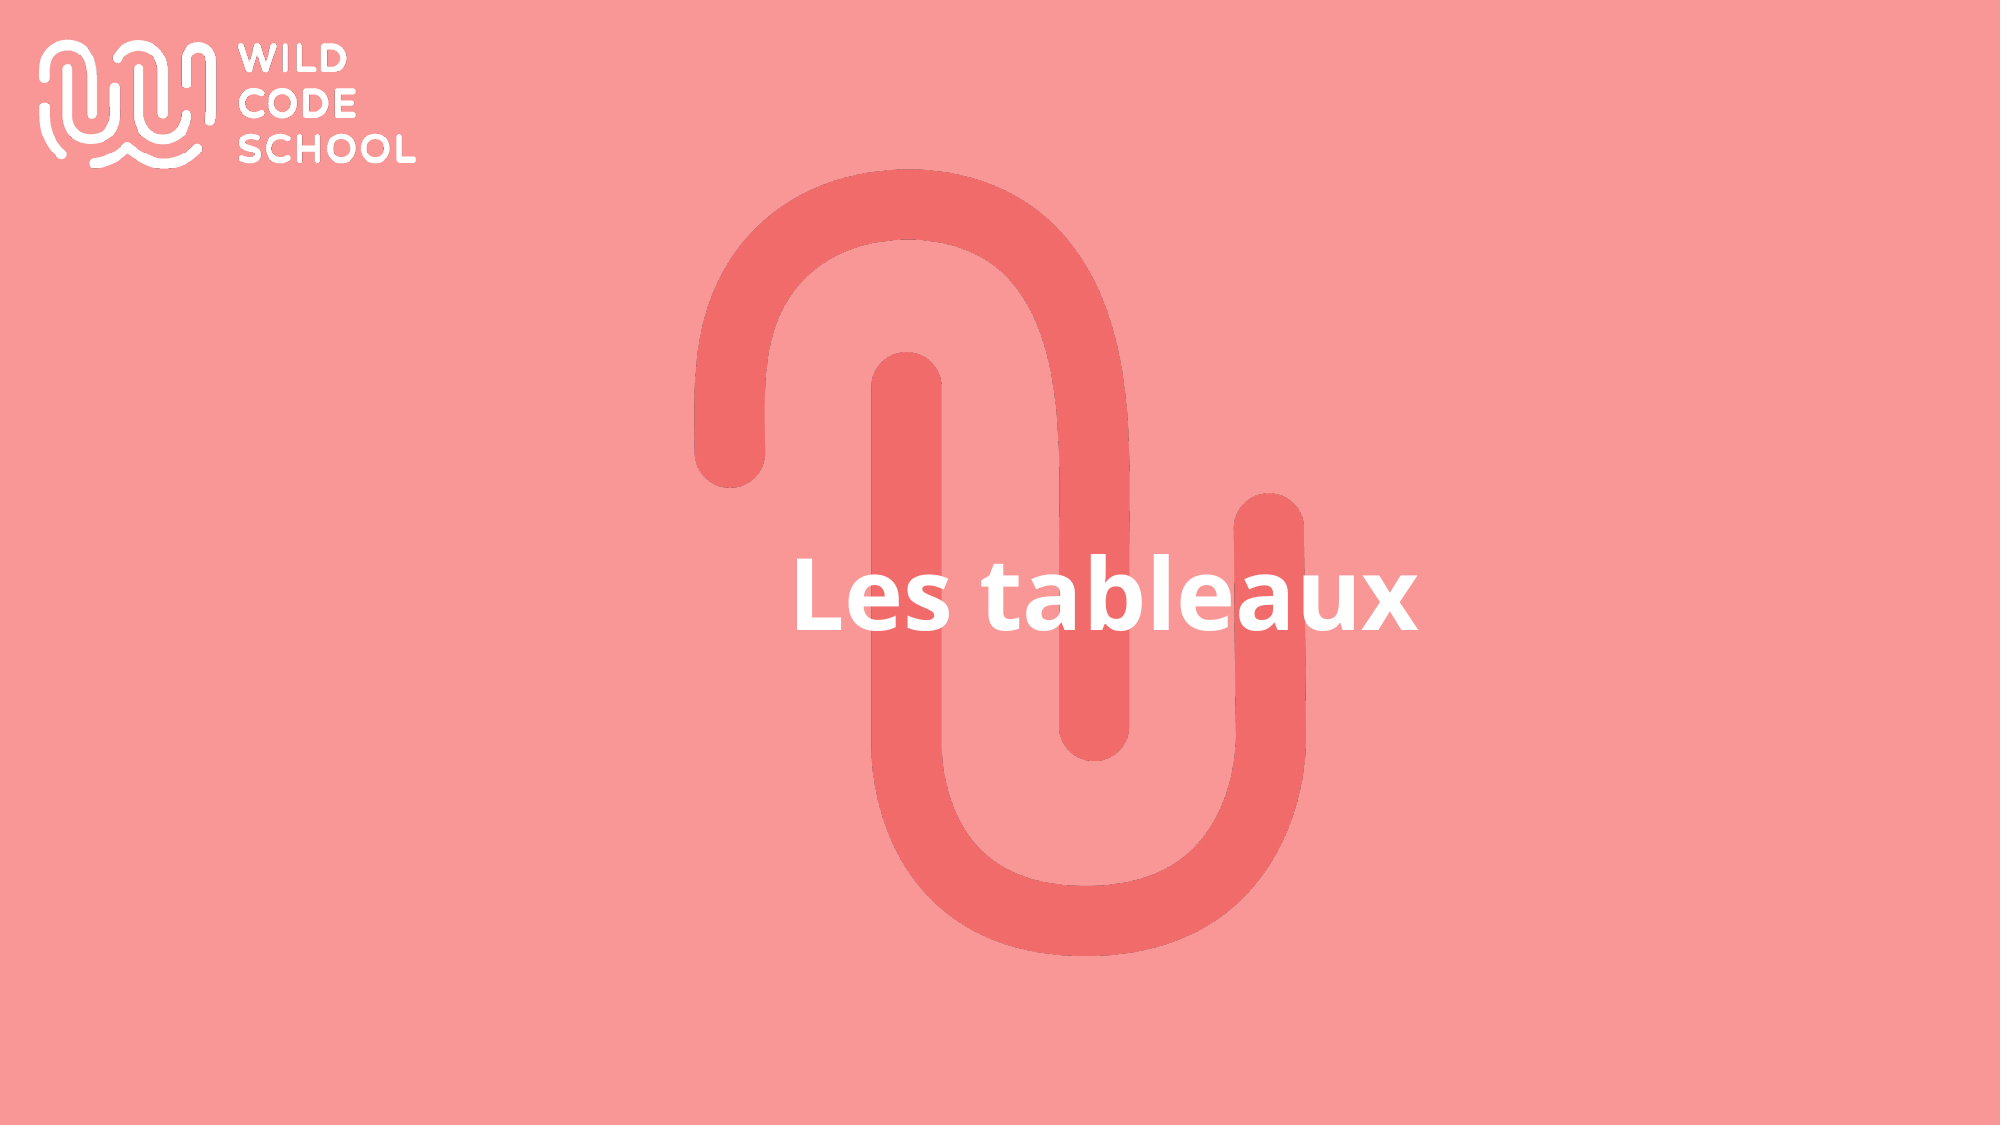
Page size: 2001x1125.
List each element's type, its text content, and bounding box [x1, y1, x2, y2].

title Les tableaux [306, 361, 1903, 820]
picture [693, 820, 1307, 957]
picture [693, 168, 1307, 361]
picture [39, 39, 416, 169]
